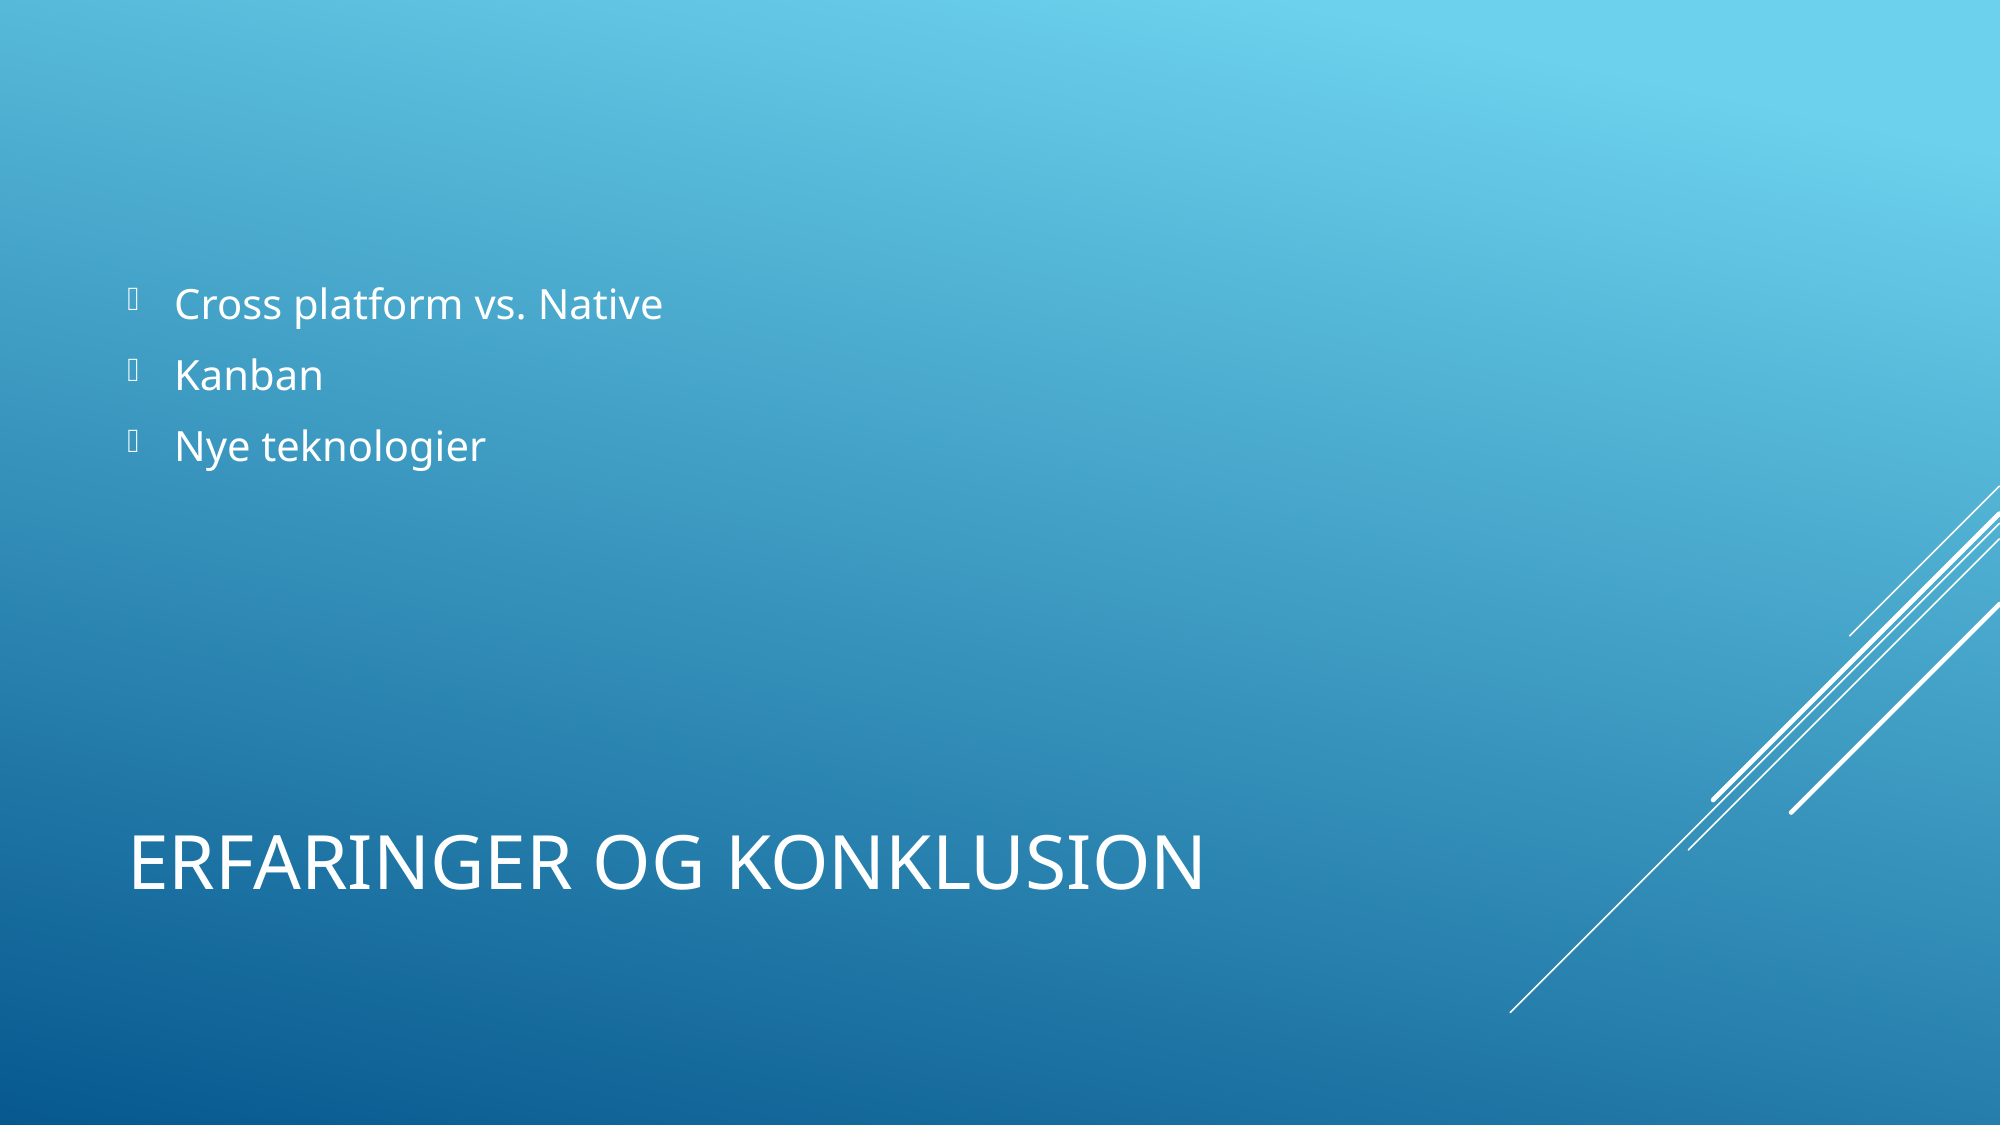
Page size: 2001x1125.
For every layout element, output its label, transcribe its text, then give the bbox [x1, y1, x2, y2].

title Erfaringer og konklusion [112, 736, 1513, 984]
list Cross platform vs. Native Kanban Nye teknologier [112, 112, 1513, 706]
